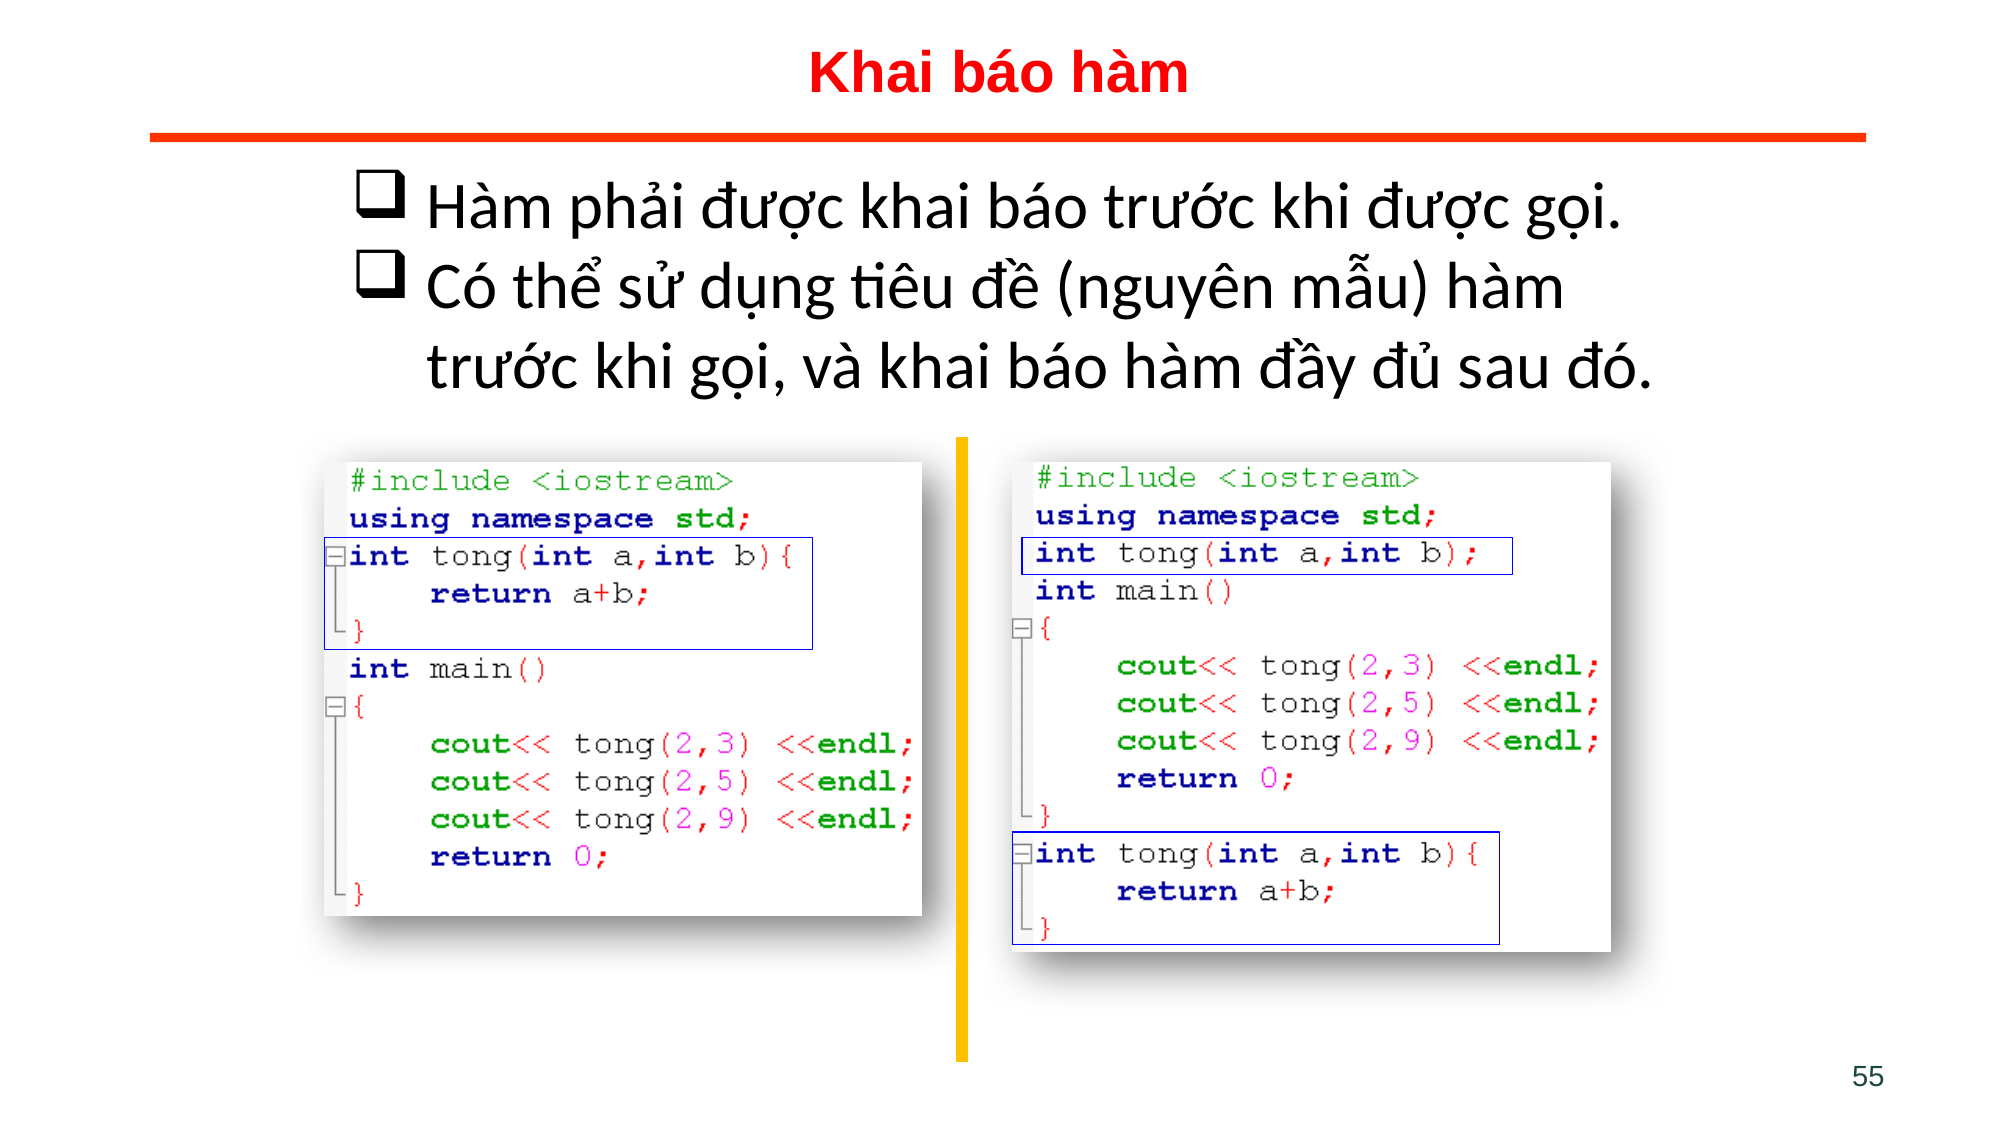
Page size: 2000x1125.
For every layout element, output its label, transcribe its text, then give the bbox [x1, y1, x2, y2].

text_box Hàm phải được khai báo trước khi được gọi. Có thể sử dụng tiêu đề (nguyên mẫu) hàm trước khi gọi, và khai báo hàm đầy đủ sau đó. [337, 154, 1688, 410]
slide_number 55 [1432, 1050, 1900, 1103]
picture [324, 462, 922, 916]
title Khai báo hàm [324, 0, 1675, 163]
picture [1011, 462, 1611, 952]
